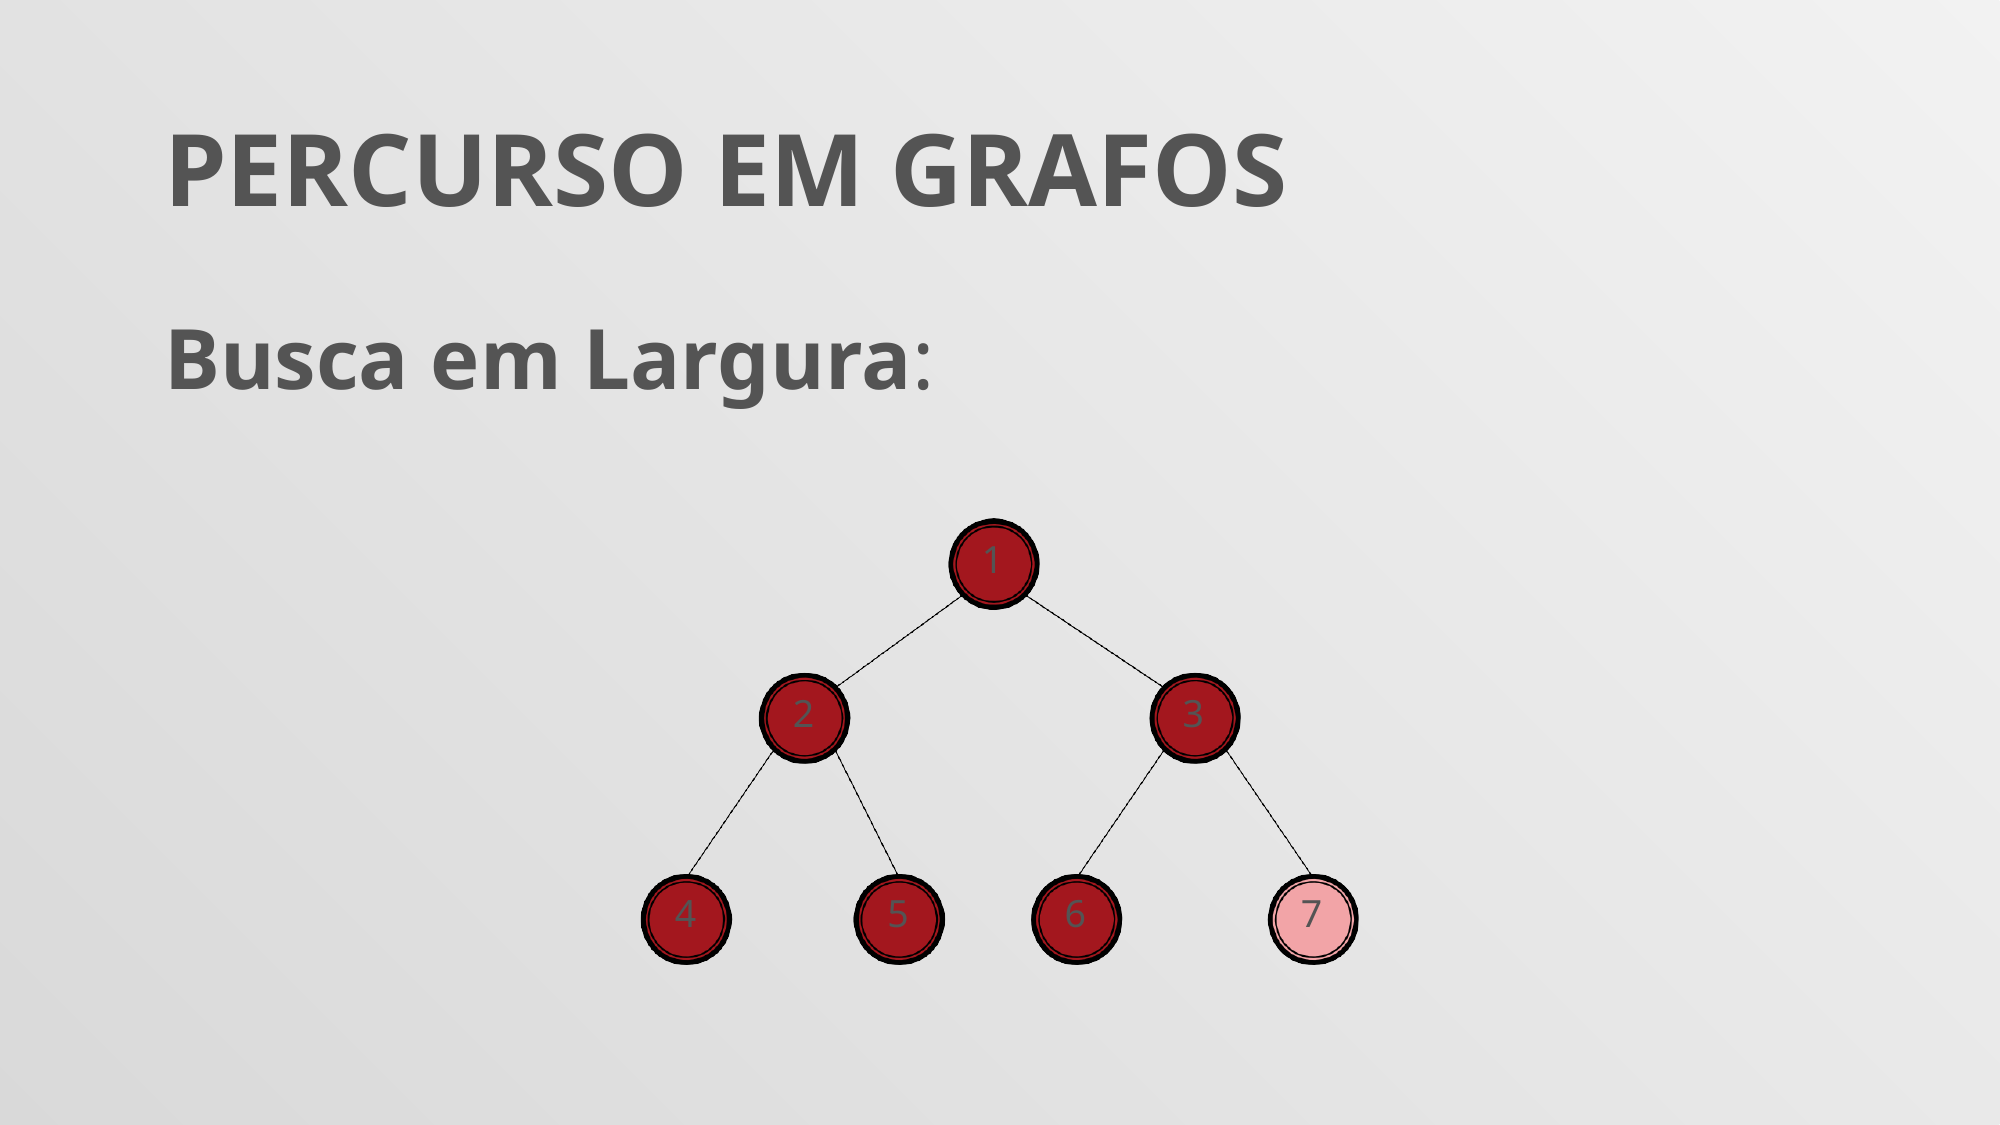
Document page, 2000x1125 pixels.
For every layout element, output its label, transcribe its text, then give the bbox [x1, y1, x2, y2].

text_box 2 [790, 689, 819, 735]
list PERCURSO EM GRAFOS Busca em Largura: [149, 112, 1820, 1125]
text_box [640, 518, 1359, 965]
text_box 6 [1062, 890, 1091, 936]
text_box 1 [979, 536, 1008, 582]
text_box 3 [1180, 689, 1209, 735]
text_box 5 [885, 890, 914, 936]
text_box 7 [1298, 890, 1327, 936]
text_box 4 [672, 890, 701, 936]
